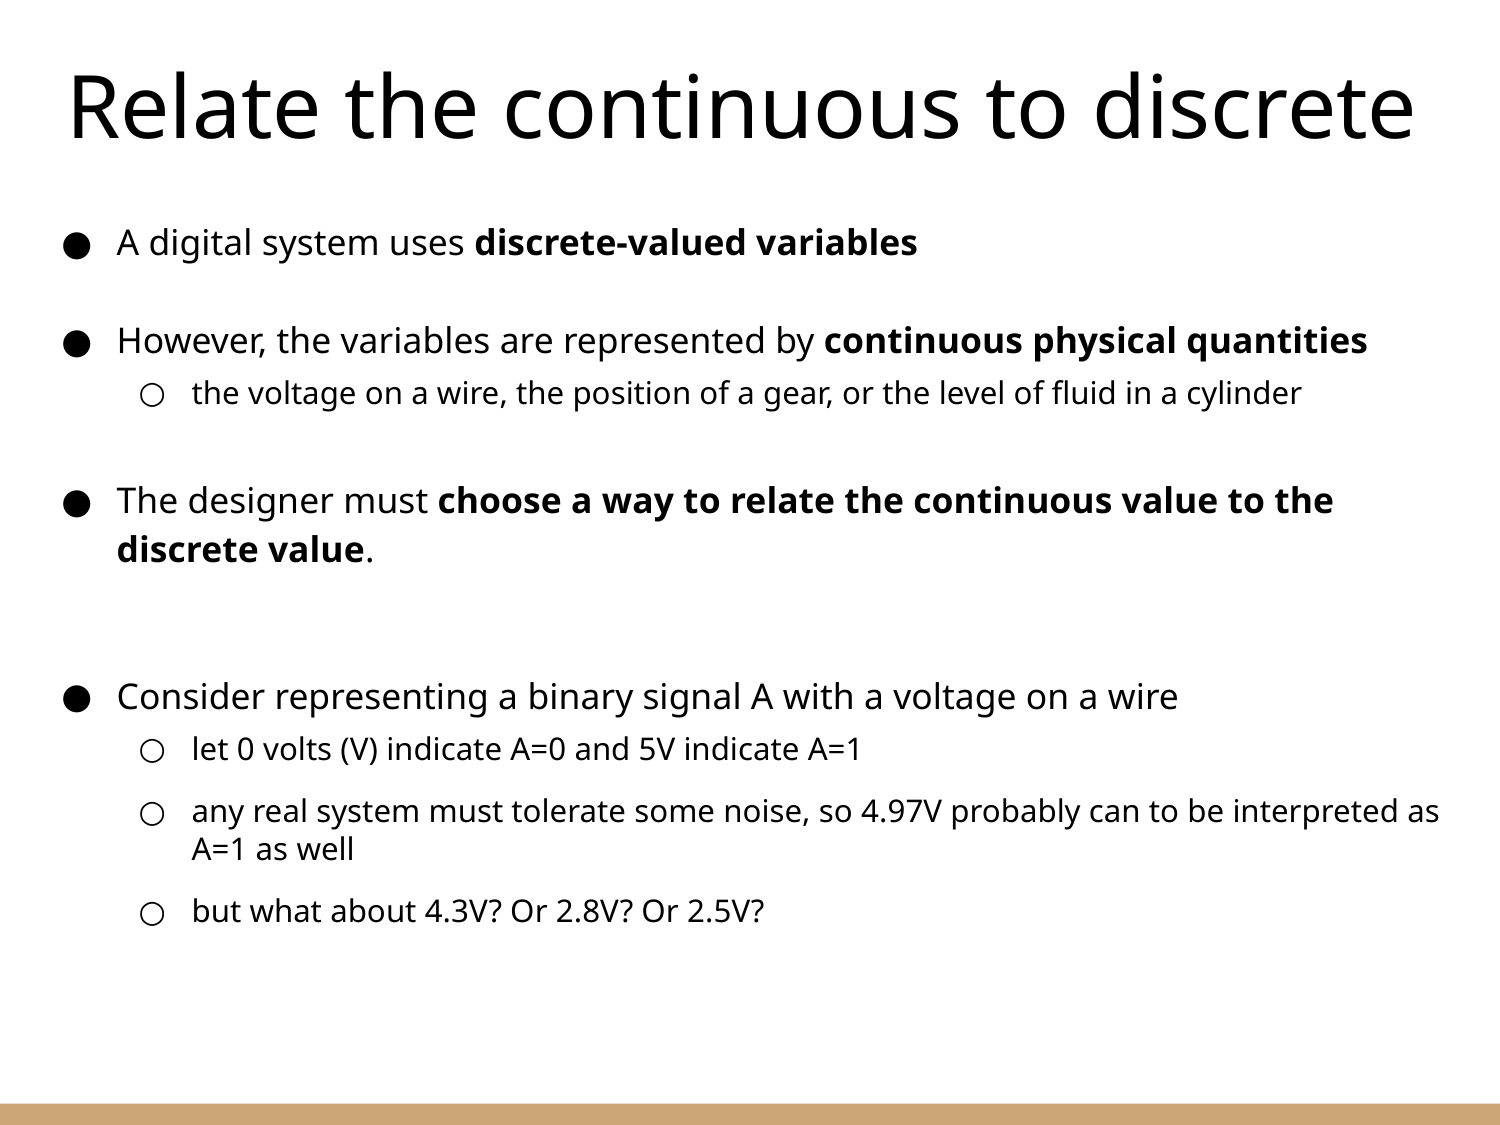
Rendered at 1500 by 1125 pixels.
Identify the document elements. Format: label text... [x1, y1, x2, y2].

title Relate the continuous to discrete [51, 69, 1449, 172]
list A digital system uses discrete-valued variables However, the variables are represented by continuous physical quantities the voltage on a wire, the position of a gear, or the level of fluid in a cylinder The designer must choose a way to relate the continuous value to the discrete value. Consider representing a binary signal A with a voltage on a wire let 0 volts (V) indicate A=0 and 5V indicate A=1 any real system must tolerate some noise, so 4.97V probably can to be interpreted as A=1 as well but what about 4.3V? Or 2.8V? Or 2.5V? [26, 198, 1474, 1036]
